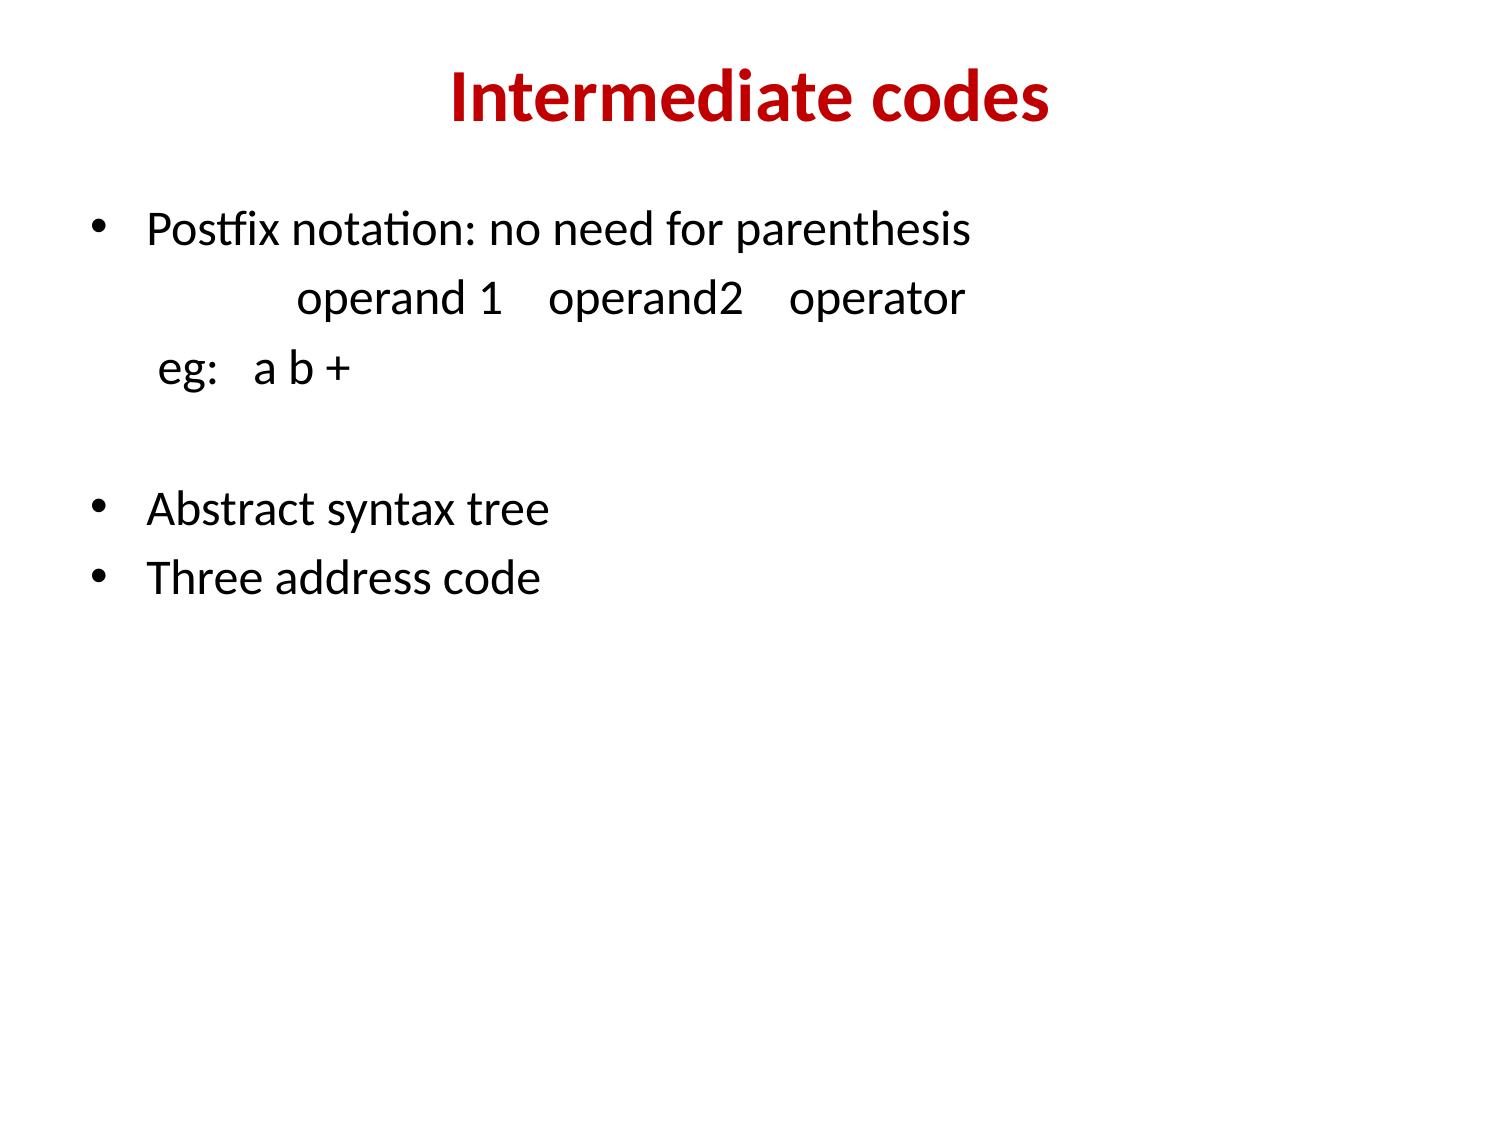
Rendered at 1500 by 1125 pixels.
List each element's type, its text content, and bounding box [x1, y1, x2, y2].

title Intermediate codes [75, 45, 1425, 138]
list Postfix notation: no need for parenthesis operand 1 operand2 operator eg: a b + Abstract syntax tree Three address code [75, 187, 1425, 1005]
